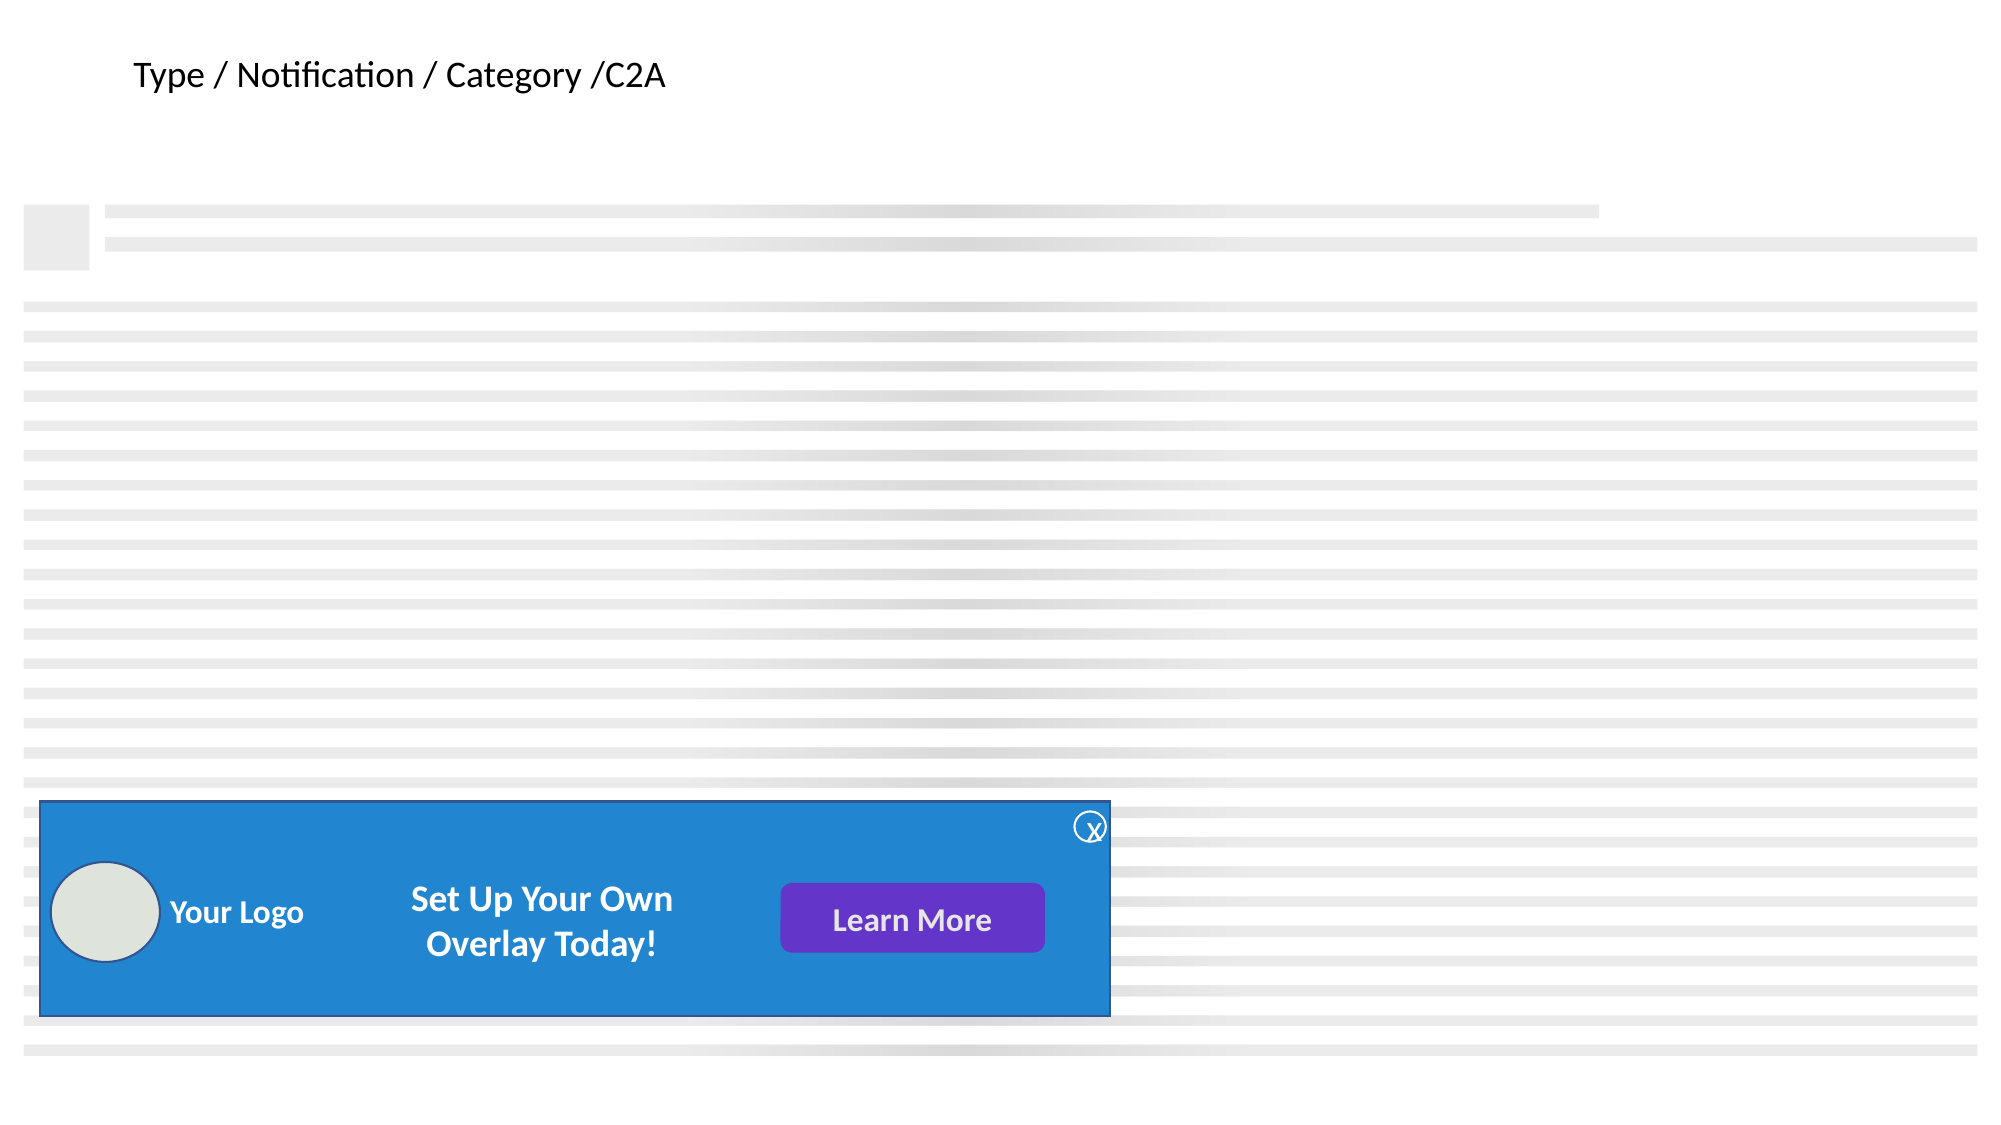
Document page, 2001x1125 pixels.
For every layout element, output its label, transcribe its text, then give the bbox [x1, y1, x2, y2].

text_box Type / Notification / Category /C2A [118, 42, 721, 103]
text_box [6, 189, 1994, 1079]
